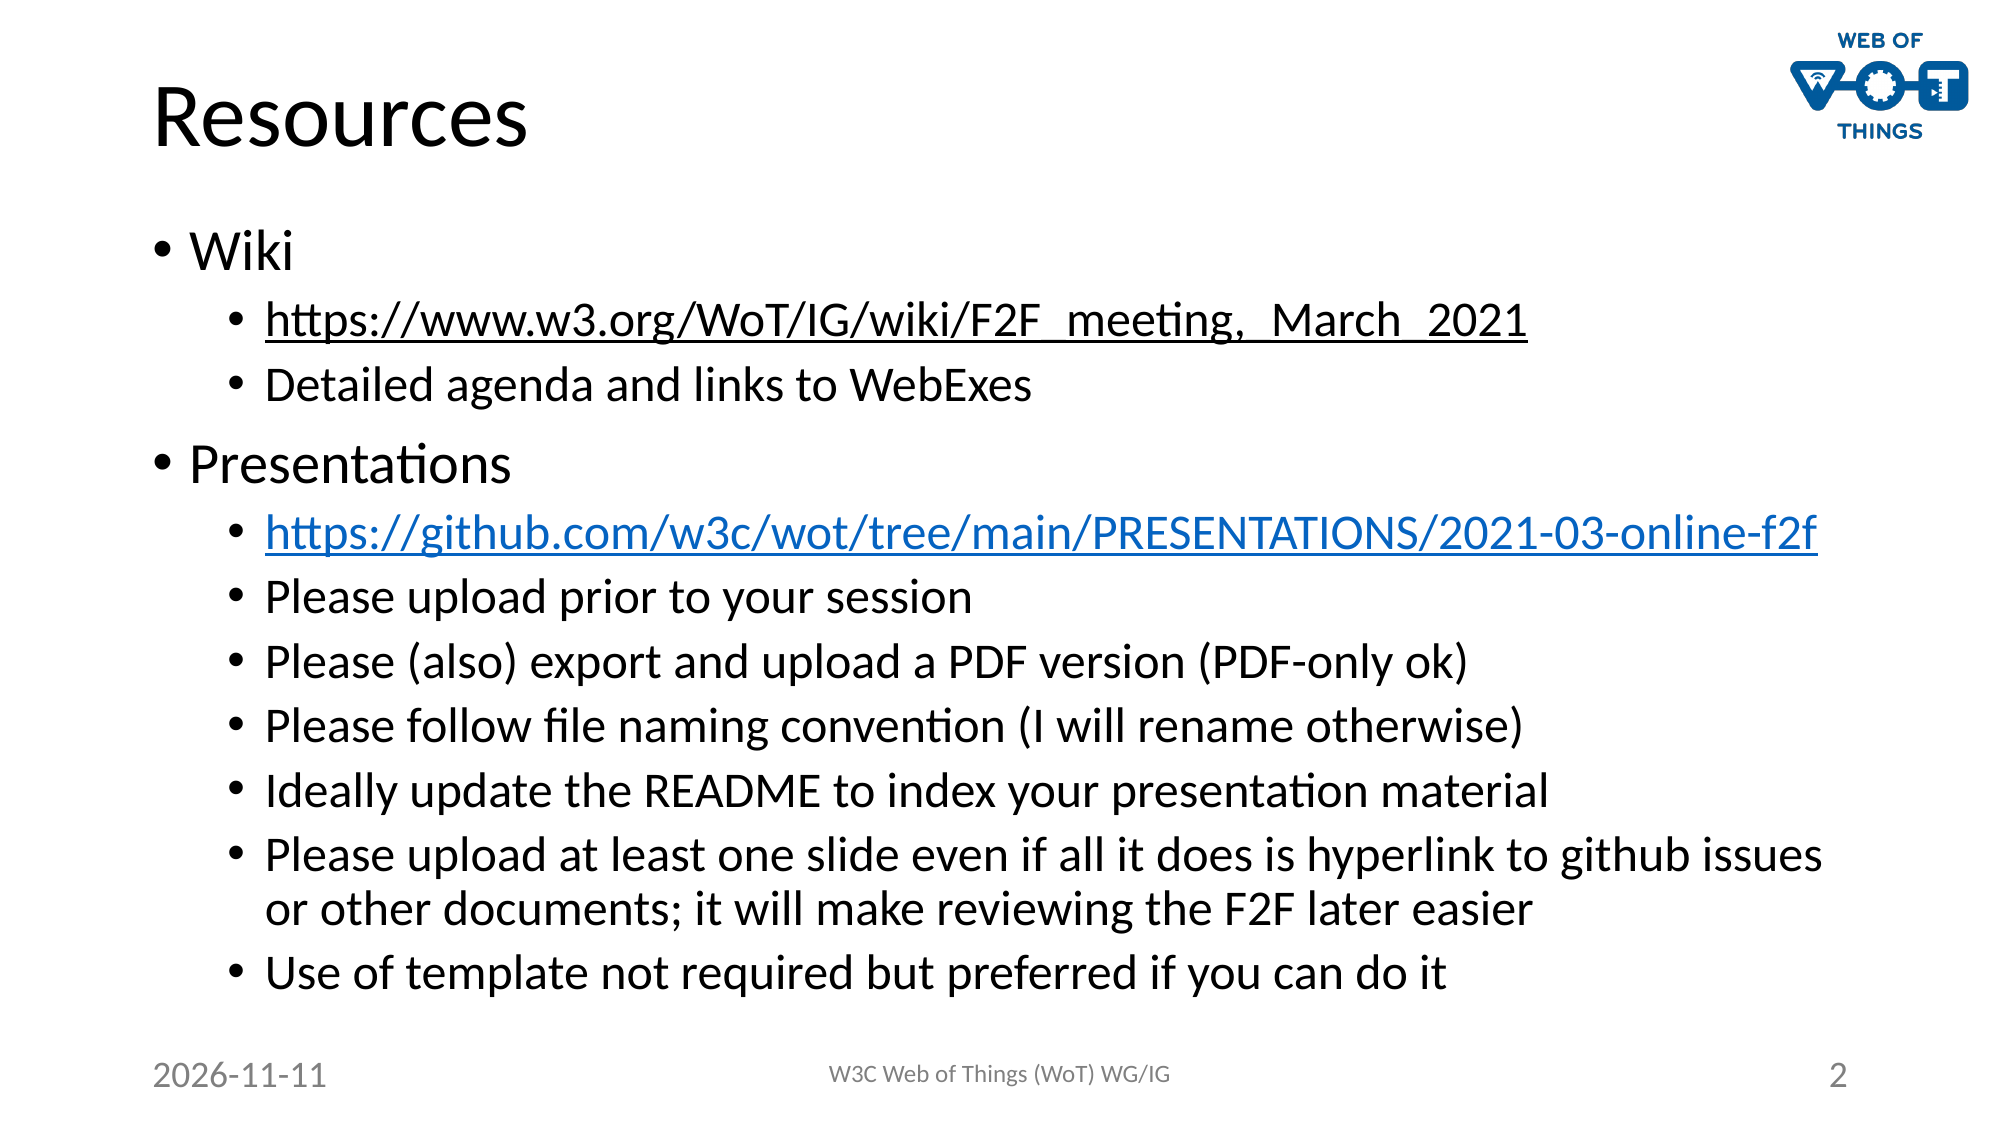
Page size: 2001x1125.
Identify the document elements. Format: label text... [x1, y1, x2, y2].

picture [1773, 22, 1985, 149]
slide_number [137, 1042, 588, 1103]
list Wiki https://www.w3.org/WoT/IG/wiki/F2F_meeting,_March_2021 Detailed agenda and links to WebExes Presentations https://github.com/w3c/wot/tree/main/PRESENTATIONS/2021-03-online-f2f Please upload prior to your session Please (also) export and upload a PDF version (PDF-only ok) Please follow file naming convention (I will rename otherwise) Ideally update the README to index your presentation material Please upload at least one slide even if all it does is hyperlink to github issues or other documents; it will make reviewing the F2F later easier Use of template not required but preferred if you can do it [137, 212, 1863, 1014]
slide_number 2 [1412, 1042, 1863, 1103]
footer W3C Web of Things (WoT) WG/IG [662, 1042, 1338, 1103]
title Resources [137, 59, 1863, 212]
